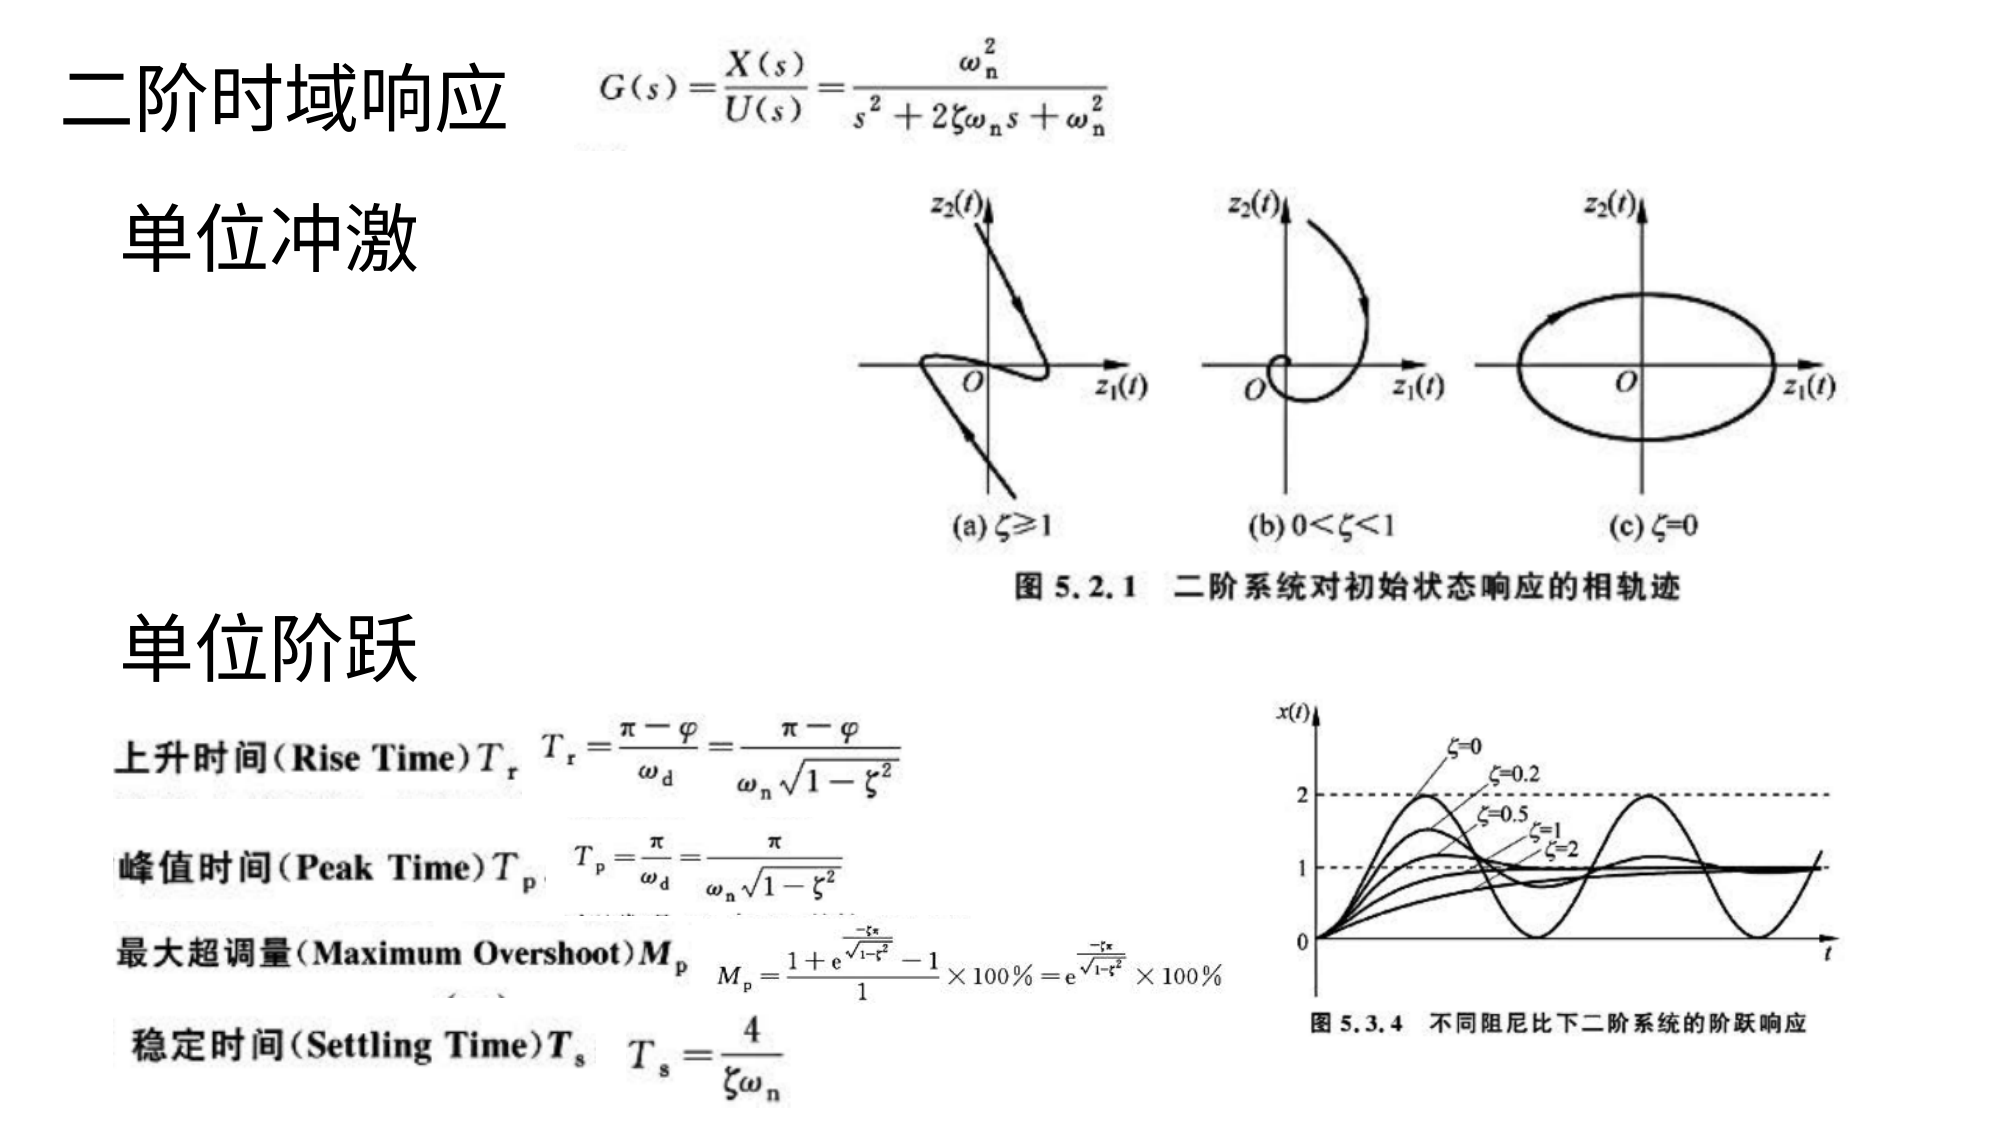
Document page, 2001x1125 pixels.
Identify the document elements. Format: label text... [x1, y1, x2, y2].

text_box 单位阶跃 [104, 594, 669, 700]
picture [113, 1002, 596, 1081]
picture [113, 700, 932, 809]
text_box 二阶时域响应 [44, 44, 574, 149]
picture [574, 22, 1139, 151]
picture [113, 921, 692, 998]
picture [1261, 686, 1860, 1055]
picture [814, 162, 1887, 627]
text_box 单位冲激 [104, 183, 669, 289]
picture [564, 817, 1235, 1108]
picture [113, 821, 546, 906]
